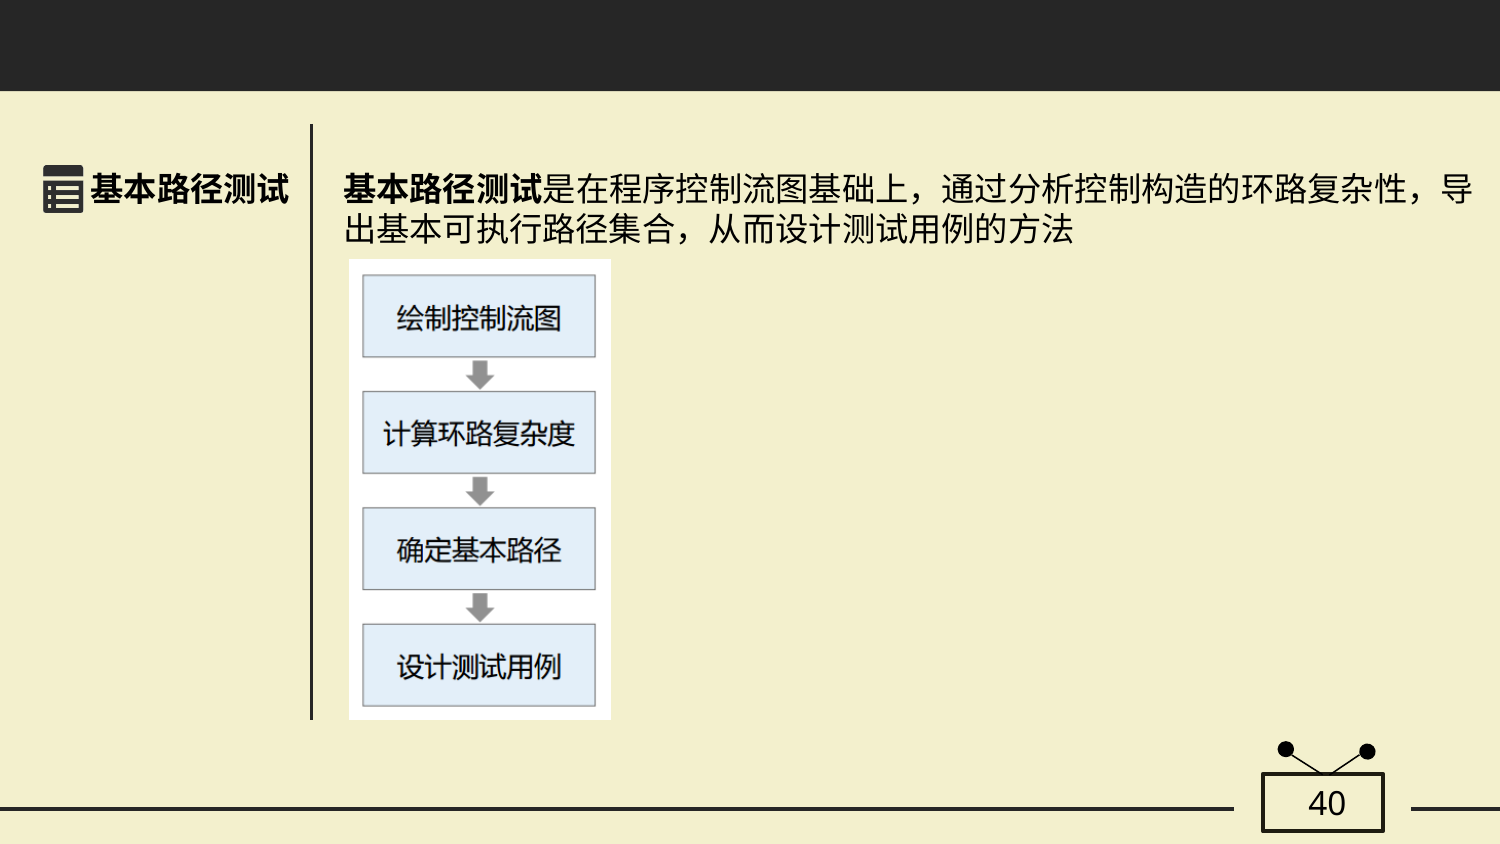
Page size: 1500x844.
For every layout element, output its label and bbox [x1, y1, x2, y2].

picture [39, 165, 88, 213]
picture [349, 258, 611, 721]
text_box [1262, 740, 1383, 832]
text_box [0, 0, 1500, 810]
